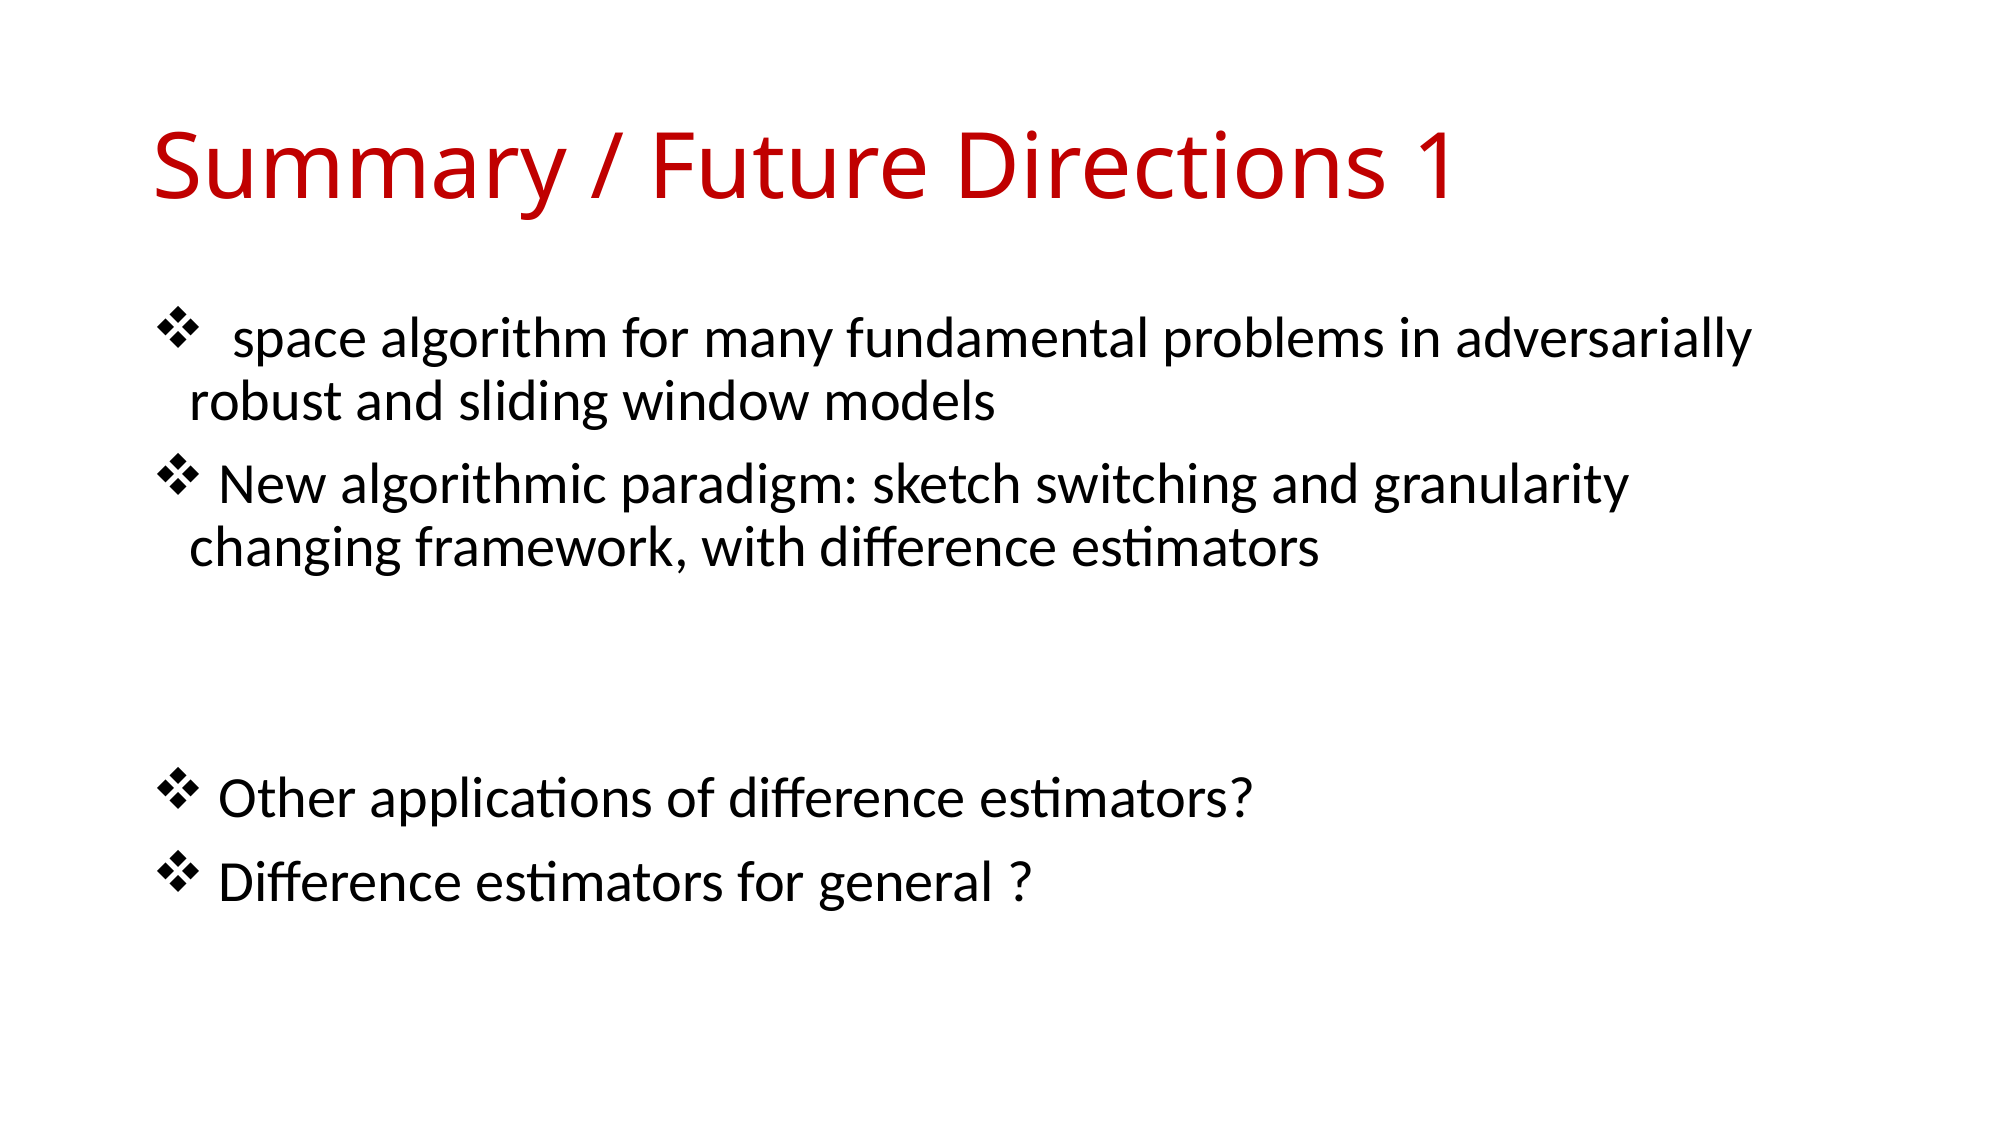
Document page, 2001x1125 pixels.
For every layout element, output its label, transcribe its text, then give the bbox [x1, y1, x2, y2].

title Summary / Future Directions 1 [137, 59, 1863, 278]
